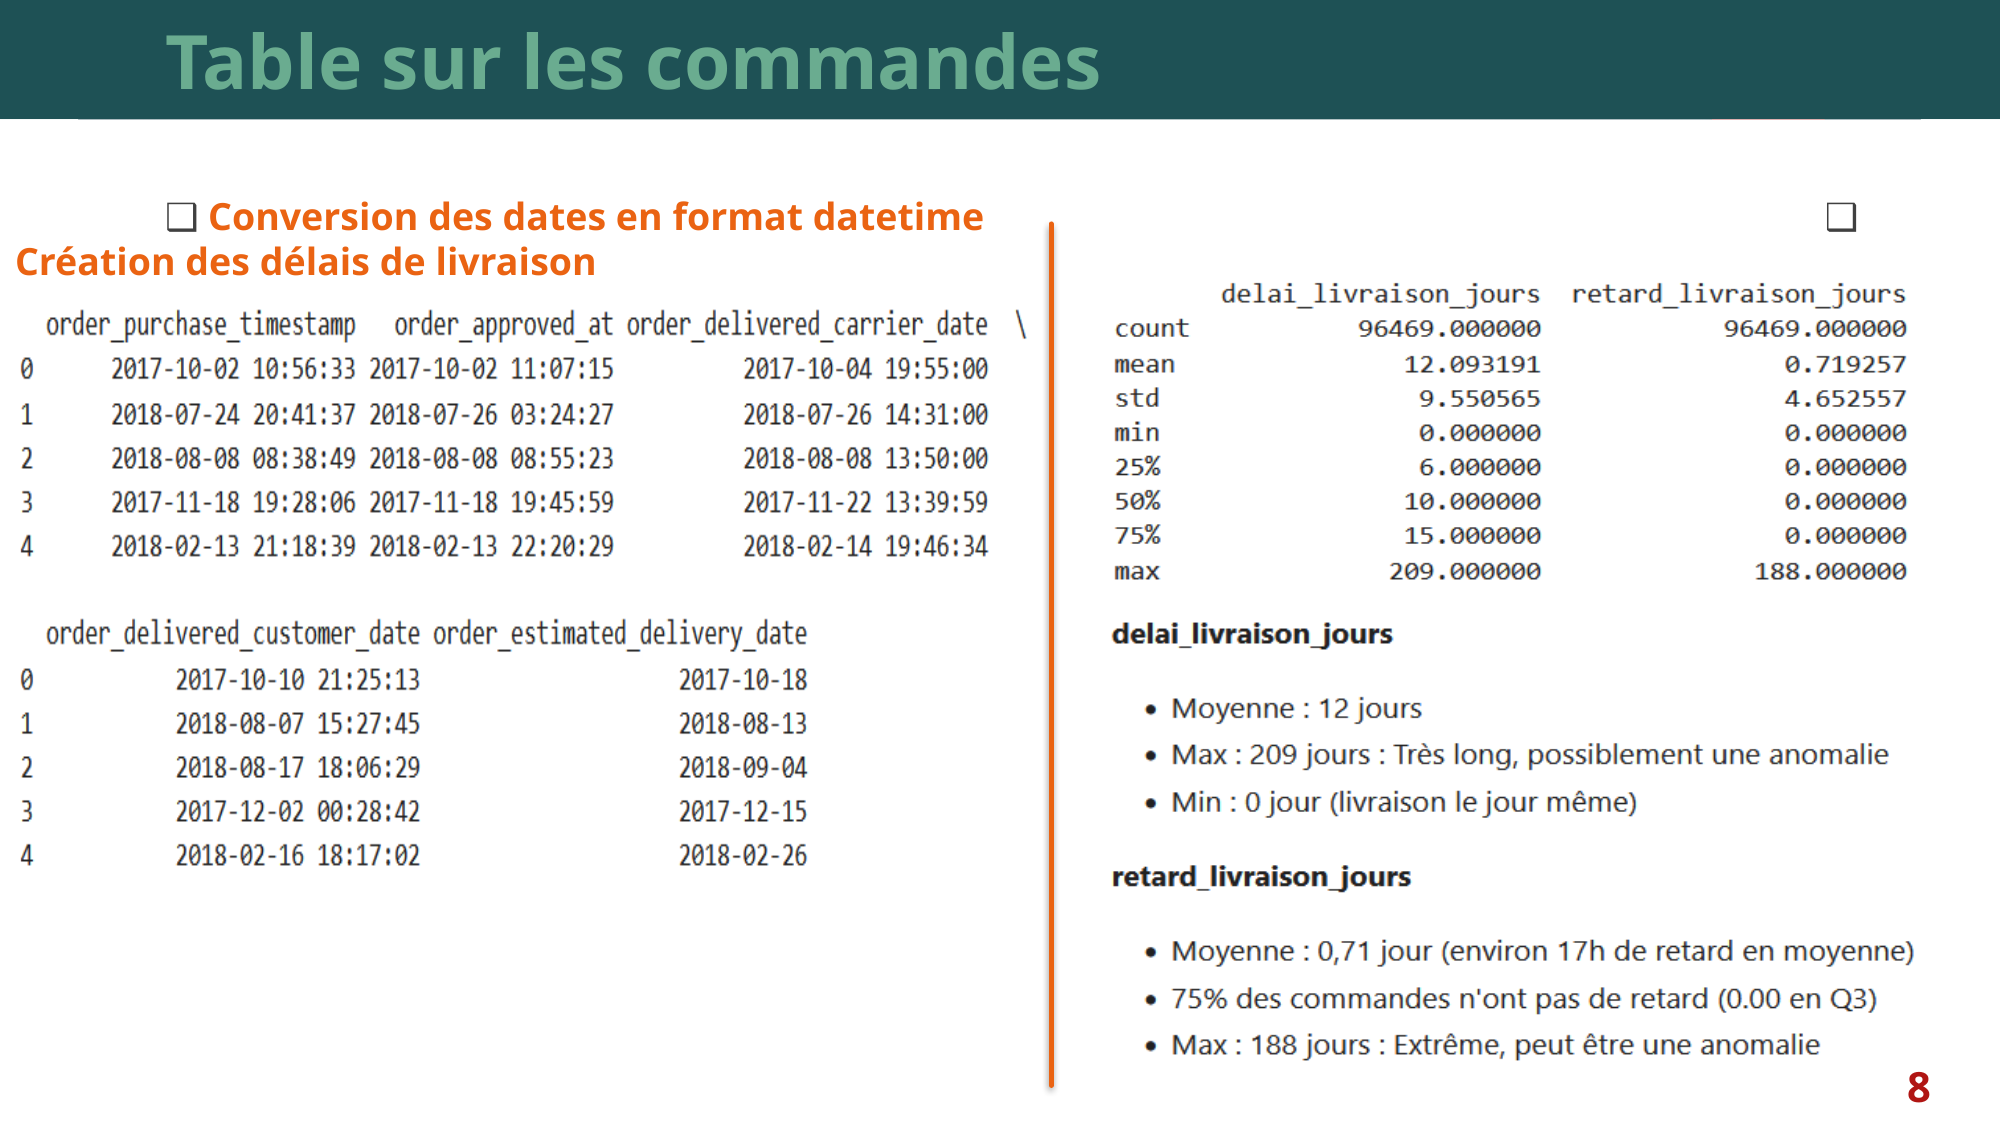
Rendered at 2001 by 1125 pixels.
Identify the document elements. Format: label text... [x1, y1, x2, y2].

title Table sur les commandes [0, 0, 2000, 119]
footer 8 [1892, 1082, 1985, 1112]
list ❑ Conversion des dates en format datetime ❑ Création des délais de livraison [0, 119, 2000, 1125]
picture [1094, 267, 2000, 1074]
picture [0, 299, 1050, 902]
